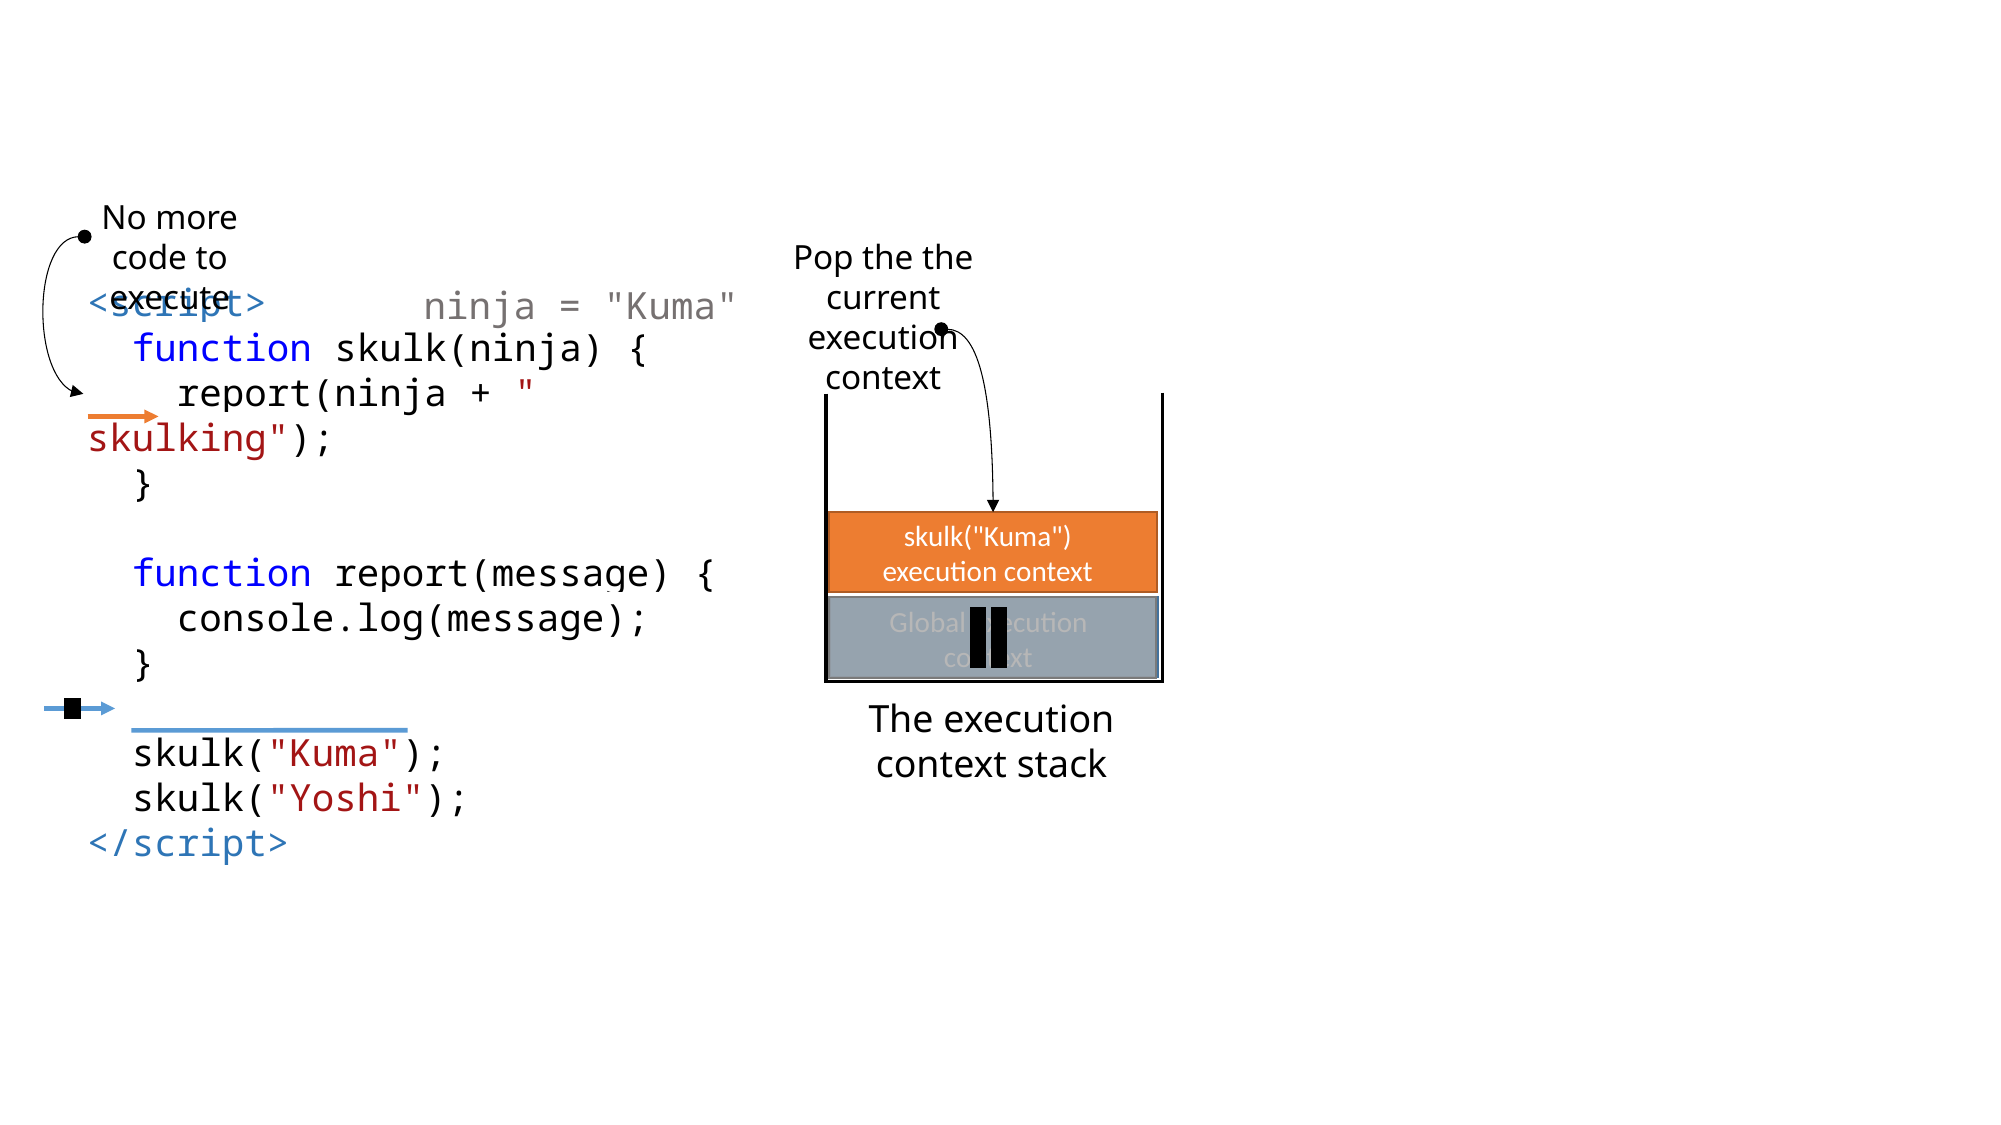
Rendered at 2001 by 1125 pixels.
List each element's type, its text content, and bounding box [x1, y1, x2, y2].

text_box Pop the the current execution context [761, 229, 1006, 404]
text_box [947, 329, 994, 513]
text_box [828, 511, 867, 593]
text_box [64, 709, 81, 719]
text_box <script> function skulk(ninja) { report(ninja + " skulking"); } function report(message) { console.log(message); } skulk("Kuma"); skulk("Yoshi"); </script> [72, 271, 767, 872]
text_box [78, 236, 84, 394]
text_box [991, 607, 1007, 668]
text_box The execution context stack [825, 687, 1158, 793]
text_box skulk("Kuma") execution context [867, 509, 1108, 595]
text_box [970, 607, 986, 668]
text_box No more code to execute [60, 188, 279, 324]
text_box [1108, 511, 1158, 593]
text_box [64, 698, 81, 708]
text_box ninja = "Kuma" [408, 274, 754, 335]
text_box [828, 596, 1157, 679]
